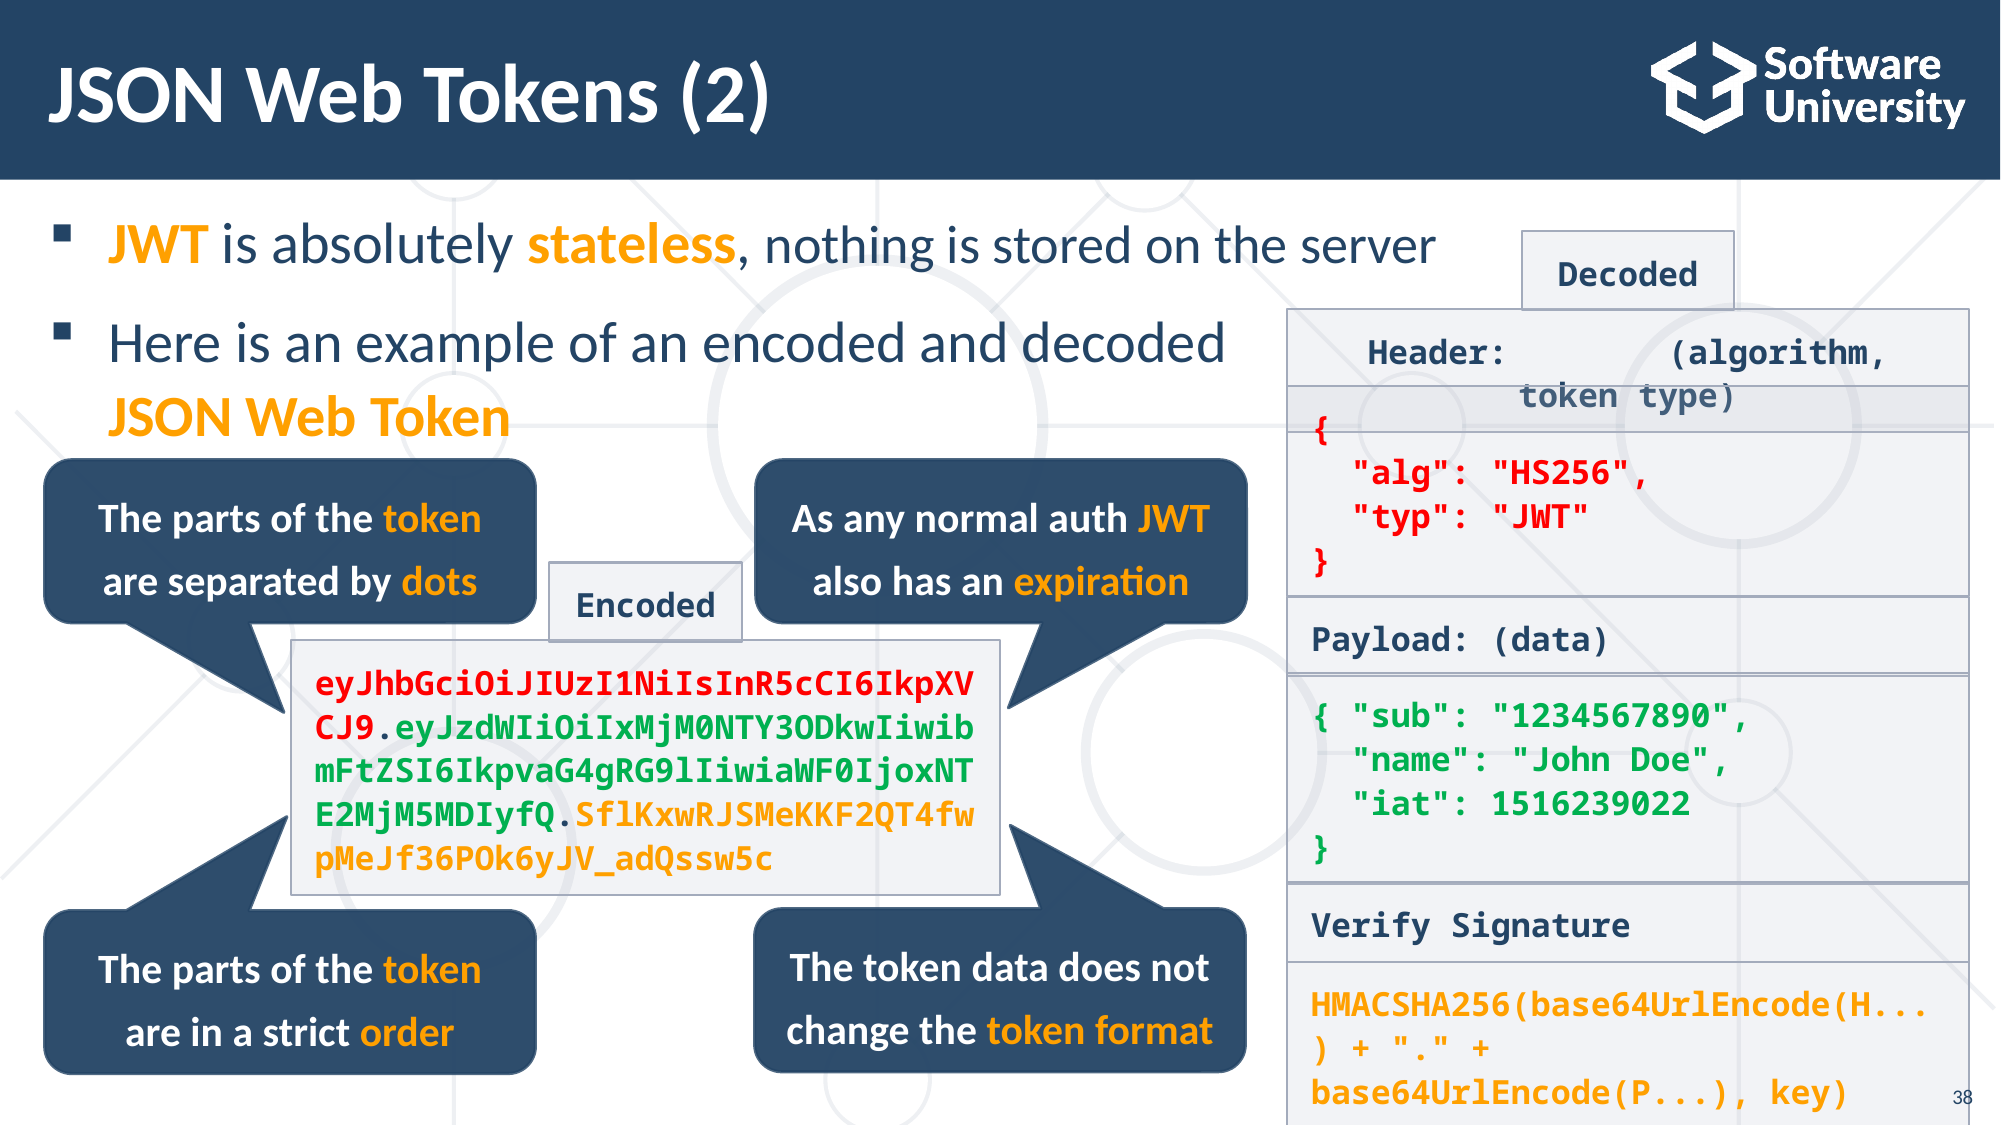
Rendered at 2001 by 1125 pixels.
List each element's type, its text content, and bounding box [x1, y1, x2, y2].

text_box Decoded [1521, 230, 1735, 311]
list JWT is absolutely stateless, nothing is stored on the server Here is an example of an encoded and decoded JSON Web Token [31, 196, 1970, 1023]
text_box { "sub": "1234567890", "name": "John Doe", "iat": 1516239022 } [1287, 672, 1969, 882]
text_box eyJhbGciOiJIUzI1NiIsInR5cCI6IkpXVCJ9.eyJzdWIiOiIxMjM0NTY3ODkwIiwibmFtZSI6IkpvaG4gRG9lIiwiaWF0IjoxNTE2MjM5MDIyfQ.SflKxwRJSMeKKF2QT4fwpMeJf36POk6yJV_adQssw5c [291, 640, 1000, 896]
text_box Encoded [548, 562, 743, 642]
text_box Payload: (data) [1287, 596, 1969, 672]
text_box The parts of the token are in a strict order [42, 814, 538, 1076]
text_box The token data does not change the token format [752, 823, 1248, 1074]
text_box { "alg": "HS256", "typ": "JWT" } [1287, 385, 1969, 596]
slide_number 38 [1927, 1067, 1989, 1117]
text_box Verify Signature [1287, 882, 1969, 961]
text_box As any normal auth JWT also has an expiration [753, 457, 1249, 710]
text_box The parts of the token are separated by dots [42, 457, 538, 715]
title JSON Web Tokens (2) [31, 16, 1625, 162]
text_box Header: (algorithm, token type) [1287, 309, 1969, 385]
picture [1651, 41, 1966, 134]
text_box HMACSHA256(base64UrlEncode(H...) + "." + base64UrlEncode(P...), key) [1287, 961, 1969, 1125]
